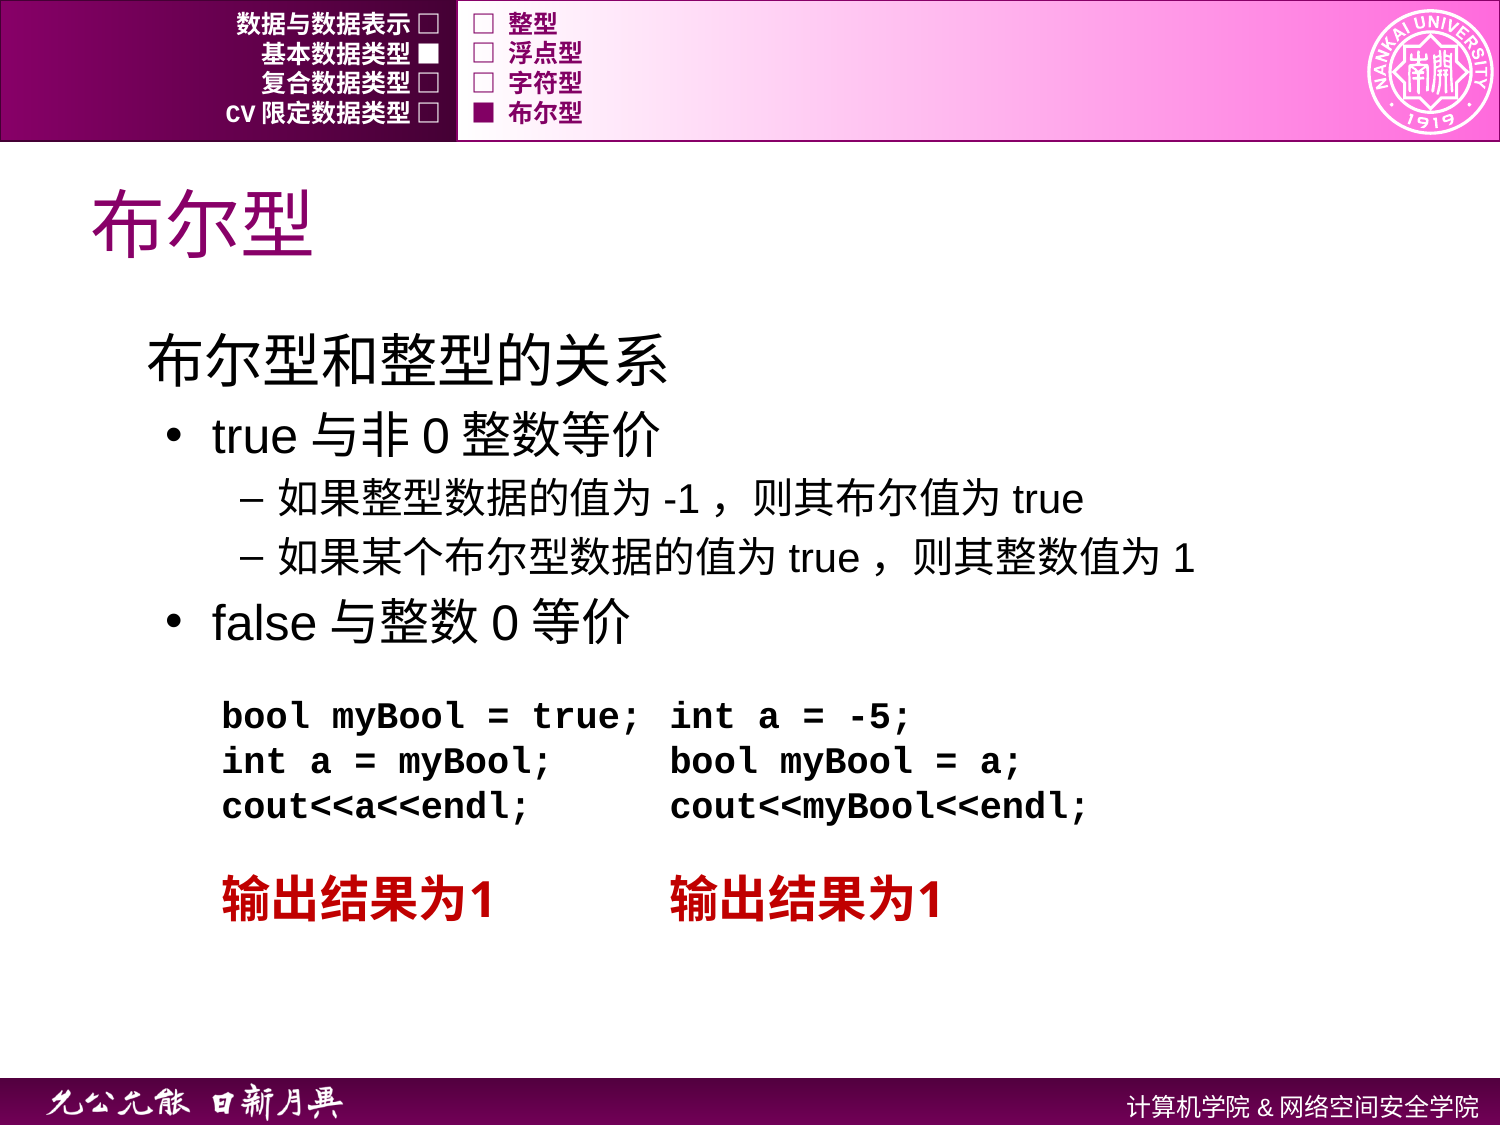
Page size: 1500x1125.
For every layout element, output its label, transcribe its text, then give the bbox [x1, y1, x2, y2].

text_box □ 浮点型 [455, 36, 1361, 66]
text_box ■ 布尔型 [455, 95, 1361, 129]
list 布尔型和整型的关系 true与非0整数等价 如果整型数据的值为-1，则其布尔值为true 如果某个布尔型数据的值为true，则其整数值为1 false与整数0等价 [74, 316, 1426, 1055]
picture [666, 686, 1094, 833]
text_box CV限定数据类型 □ [0, 95, 455, 129]
title 布尔型 [74, 163, 1426, 282]
picture [666, 862, 945, 935]
text_box 数据与数据表示 □ [0, 7, 455, 36]
picture [218, 686, 645, 833]
text_box □ 整型 [455, 7, 1361, 36]
text_box 基本数据类型 ■ [0, 36, 455, 66]
picture [218, 862, 496, 935]
text_box 复合数据类型 □ [0, 66, 455, 95]
text_box □ 字符型 [455, 66, 1361, 95]
picture [35, 1081, 356, 1122]
